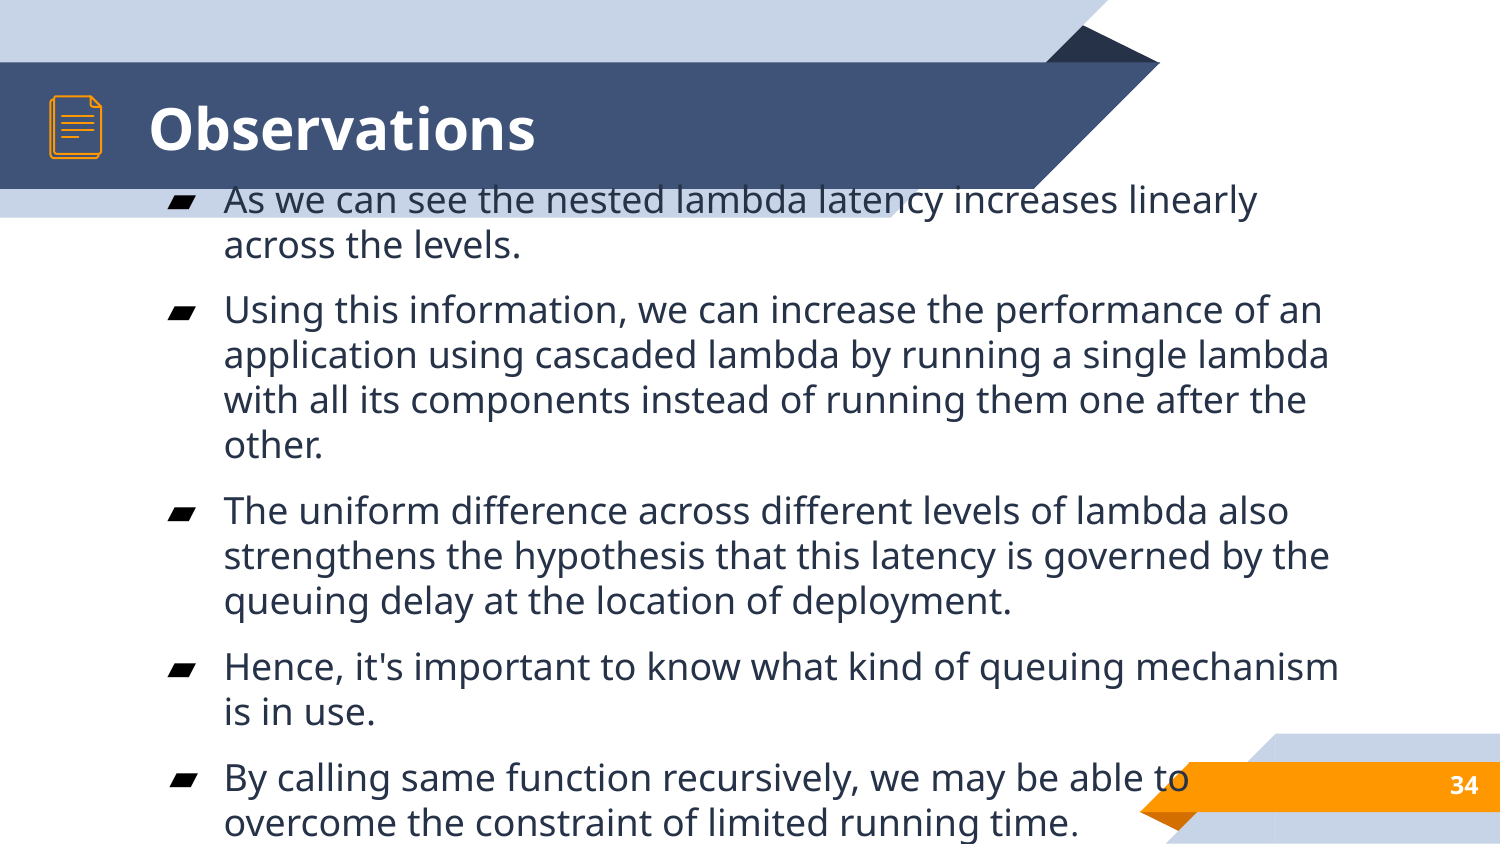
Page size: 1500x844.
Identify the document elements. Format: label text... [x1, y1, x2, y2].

title Observations [133, 64, 1035, 190]
list As we can see the nested lambda latency increases linearly across the levels. Using this information, we can increase the performance of an application using cascaded lambda by running a single lambda with all its components instead of running them one after the other. The uniform difference across different levels of lambda also strengthens the hypothesis that this latency is governed by the queuing delay at the location of deployment. Hence, it's important to know what kind of queuing mechanism is in use. By calling same function recursively, we may be able to overcome the constraint of limited running time. [133, 218, 1369, 802]
slide_number ‹#› [1249, 760, 1494, 813]
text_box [50, 96, 102, 159]
